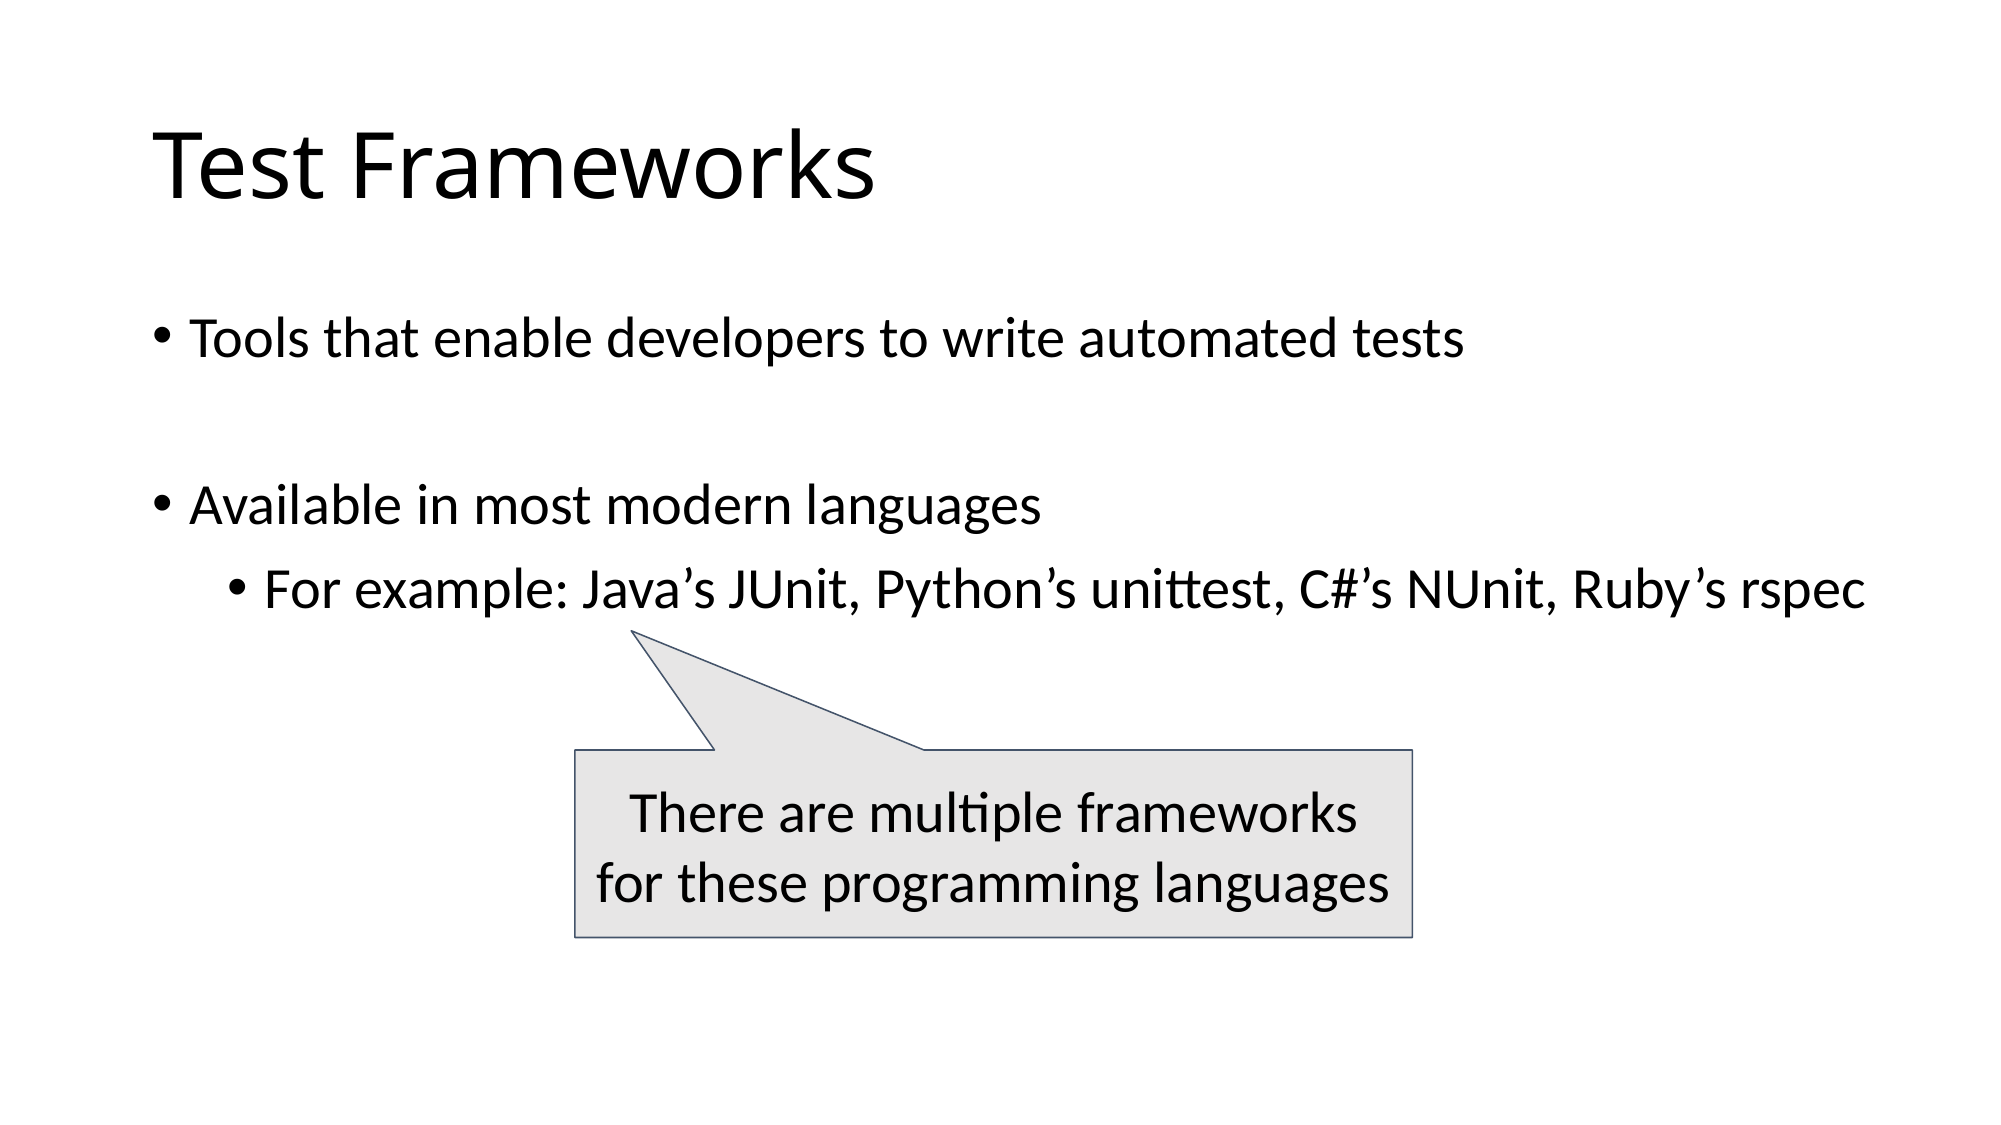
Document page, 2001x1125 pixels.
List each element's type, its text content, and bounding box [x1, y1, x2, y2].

text_box Tools that enable developers to write automated tests Available in most modern languages For example: Java’s JUnit, Python’s unittest, C#’s NUnit, Ruby’s rspec [137, 299, 1977, 1014]
text_box Test Frameworks [137, 59, 1863, 278]
text_box There are multiple frameworks for these programming languages [574, 630, 1413, 938]
